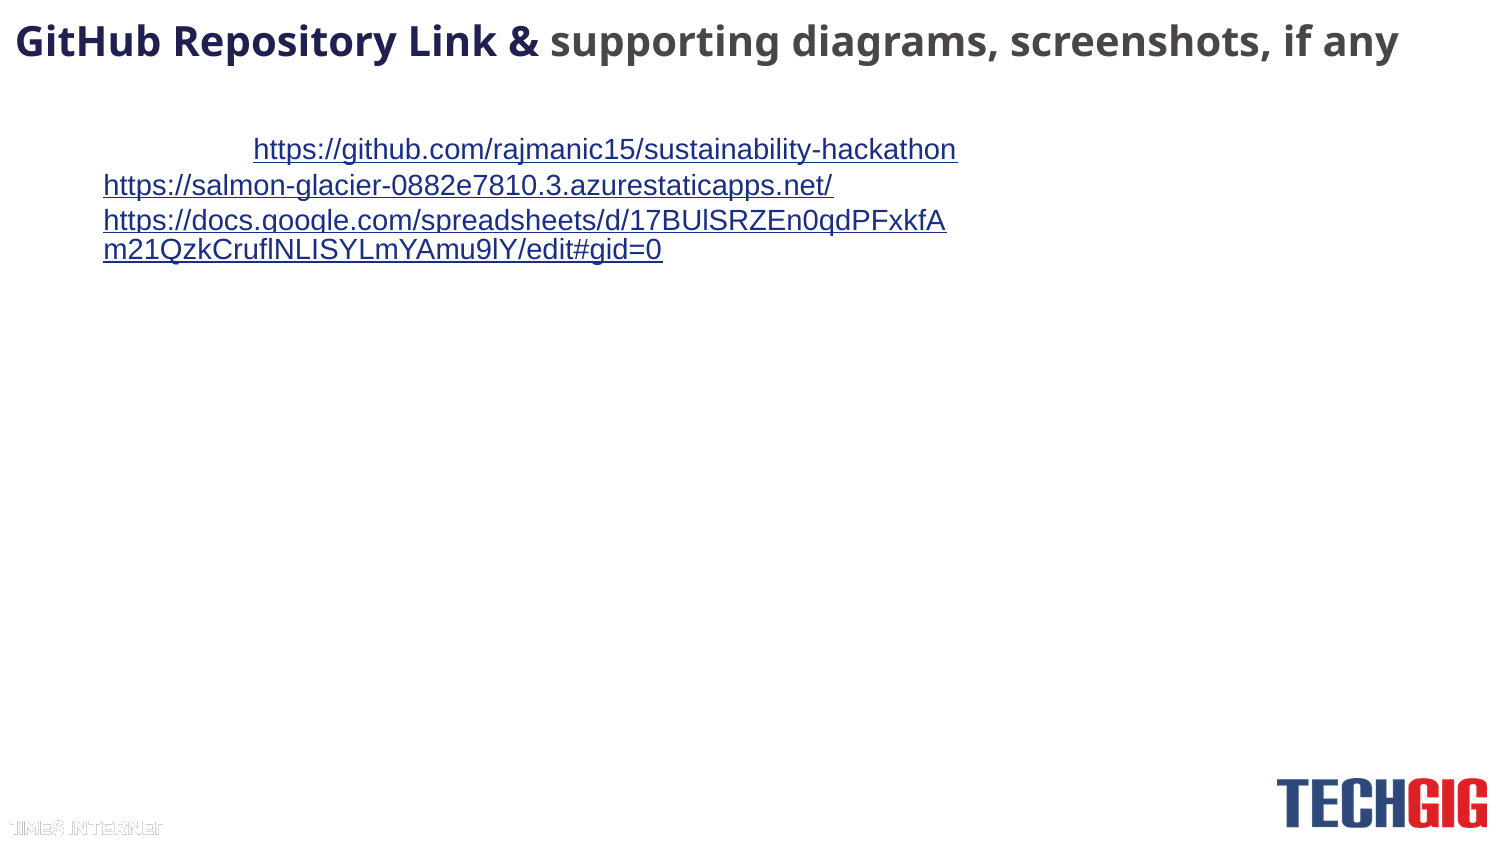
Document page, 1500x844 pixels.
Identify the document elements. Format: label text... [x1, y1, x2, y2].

text_box GitHub Repository Link & supporting diagrams, screenshots, if any [0, 0, 1500, 80]
picture [1277, 777, 1488, 828]
text_box https://github.com/rajmanic15/sustainability-hackathon https://salmon-glacier-0882e7810.3.azurestaticapps.net/ https://docs.google.com/spreadsheets/d/17BUlSRZEn0qdPFxkfAm21QzkCruflNLISYLmYAmu9lY/edit#gid=0 [88, 115, 978, 391]
picture [8, 818, 164, 837]
